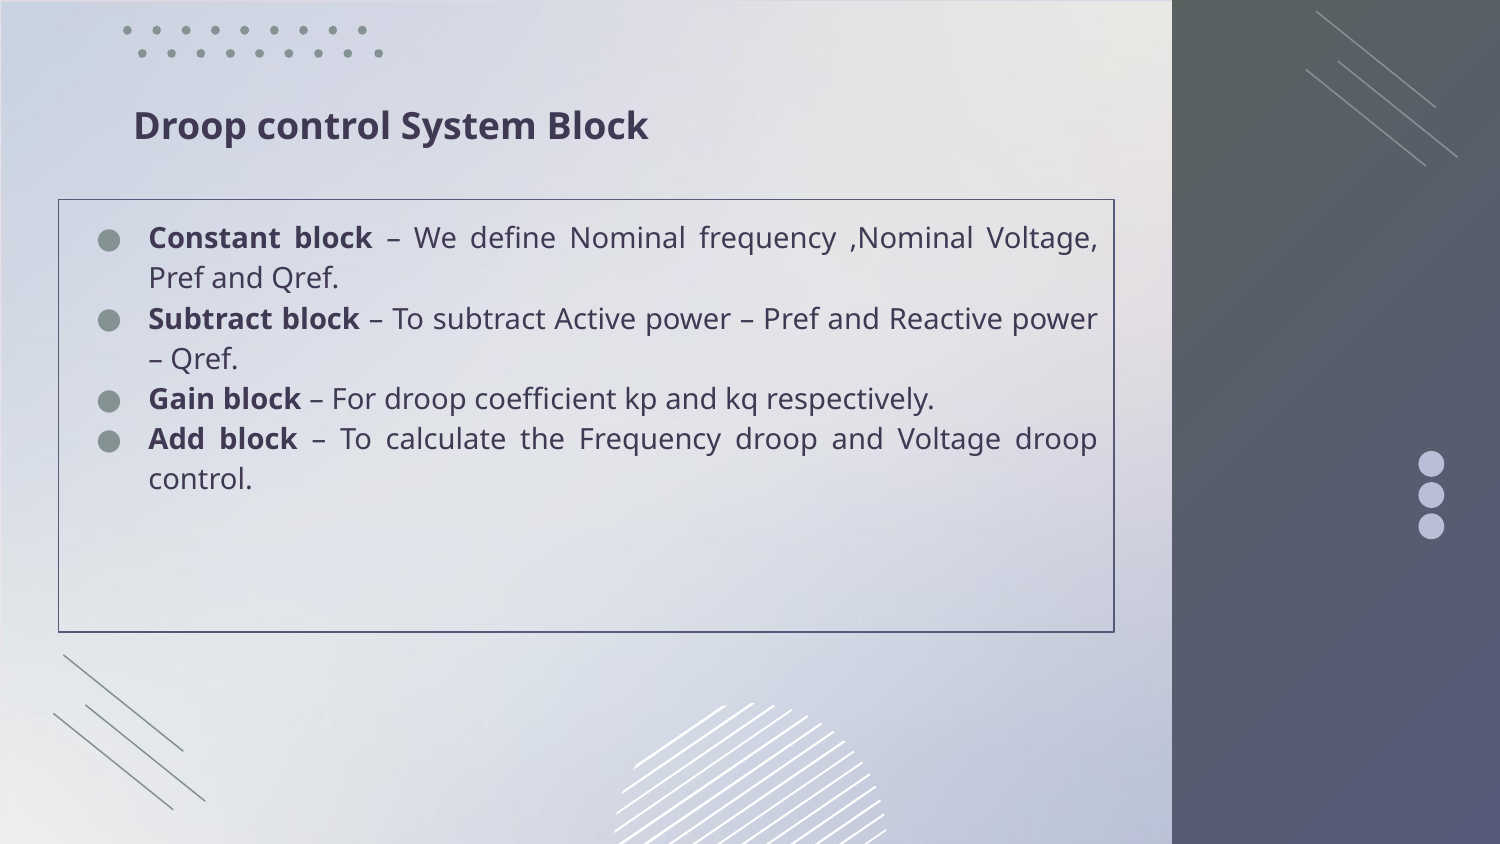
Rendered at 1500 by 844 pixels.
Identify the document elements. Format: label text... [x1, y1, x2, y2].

picture [2, 2, 1172, 844]
title Droop control System Block [118, 86, 1382, 173]
subtitle Constant block – We define Nominal frequency ,Nominal Voltage, Pref and Qref. Subtract block – To subtract Active power – Pref and Reactive power – Qref. Gain block – For droop coefficient kp and kq respectively. Add block – To calculate the Frequency droop and Voltage droop control. [58, 199, 1115, 633]
